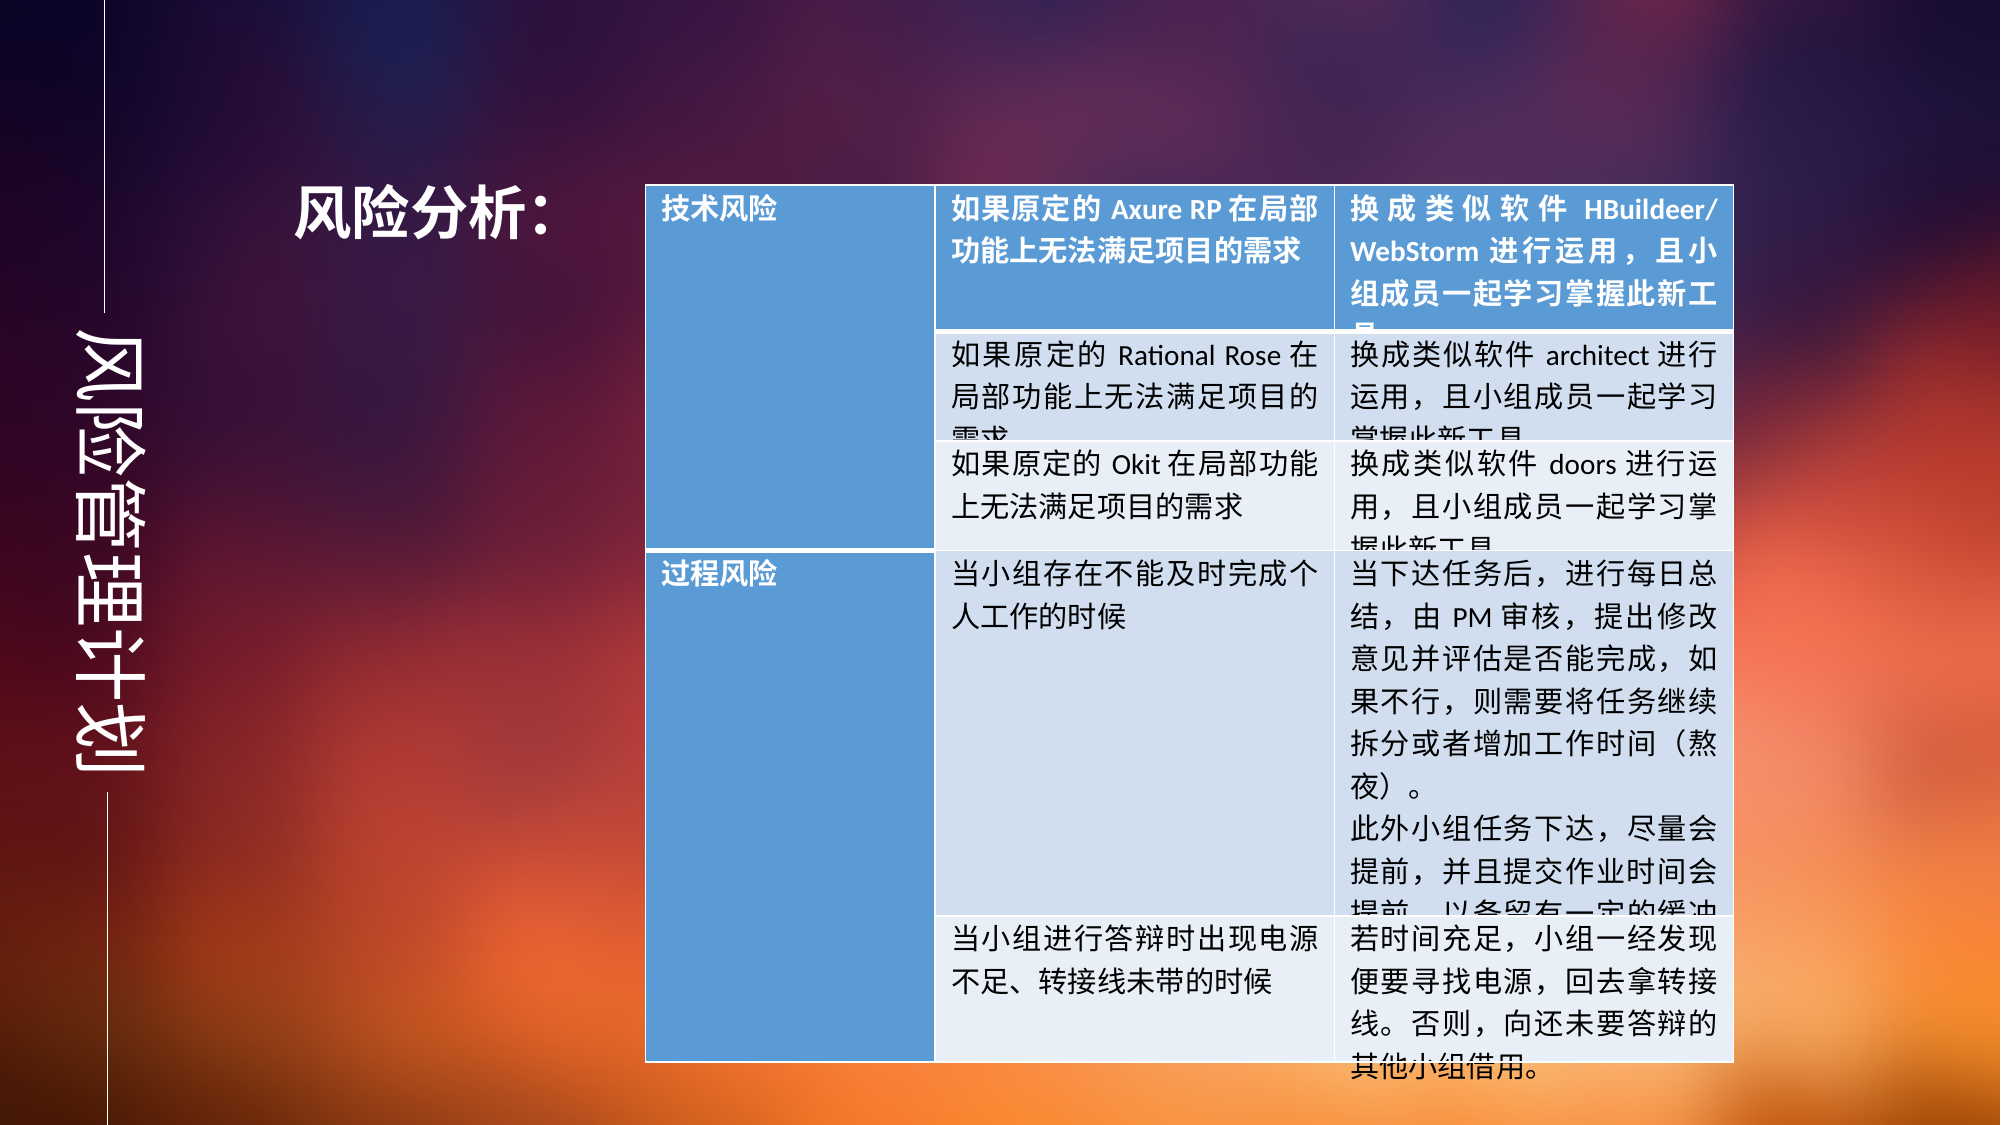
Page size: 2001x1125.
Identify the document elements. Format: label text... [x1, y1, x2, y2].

text_box 风险分析： [278, 169, 2000, 255]
table_header 换成类似软件HBuildeer/WebStorm进行运用，且小组成员一起学习掌握此新工具 [1335, 186, 1733, 329]
table_cell 当下达任务后，进行每日总结，由PM审核，提出修改意见并评估是否能完成，如果不行，则需要将任务继续拆分或者增加工作时间（熬夜）。 此外小组任务下达，尽量会提前，并且提交作业时间会提前，以备留有一定的缓冲时间 [1335, 551, 1733, 915]
table_cell 如果原定的Okit在局部功能上无法满足项目的需求 [936, 442, 1334, 550]
text_box 风险管理计划 [43, 313, 165, 783]
table_cell 换成类似软件architect进行运用，且小组成员一起学习掌握此新工具 [1335, 334, 1733, 440]
picture [0, 0, 2000, 1125]
table_cell 若时间充足，小组一经发现便要寻找电源，回去拿转接线。否则，向还未要答辩的其他小组借用。 [1335, 917, 1733, 1061]
table_cell 换成类似软件doors进行运用，且小组成员一起学习掌握此新工具 [1335, 442, 1733, 550]
table_cell 如果原定的Rational Rose在局部功能上无法满足项目的需求 [936, 334, 1334, 440]
table_cell 过程风险 [646, 553, 934, 1061]
table_header 技术风险 [646, 186, 934, 548]
table_cell 当小组存在不能及时完成个人工作的时候 [936, 551, 1334, 915]
table_cell 当小组进行答辩时出现电源不足、转接线未带的时候 [936, 917, 1334, 1061]
table_header 如果原定的Axure RP在局部功能上无法满足项目的需求 [936, 186, 1334, 329]
